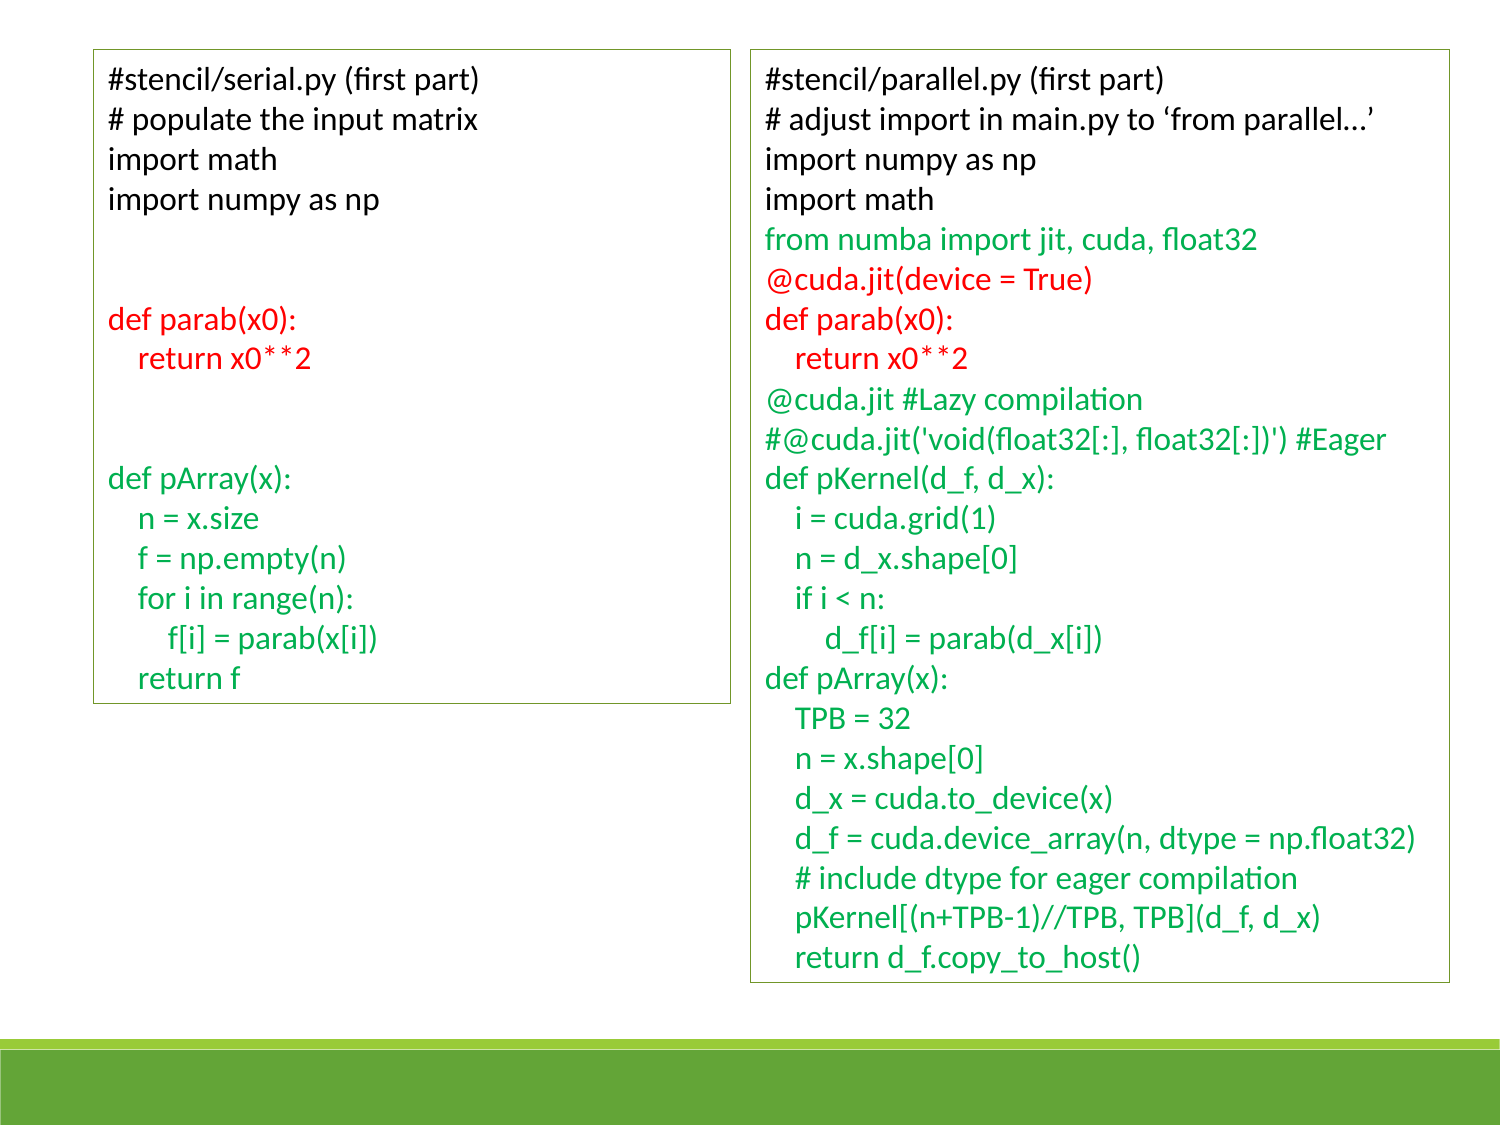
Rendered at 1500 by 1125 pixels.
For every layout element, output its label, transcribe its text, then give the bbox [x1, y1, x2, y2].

text_box #stencil/serial.py (first part) # populate the input matrix import math import numpy as np def parab(x0): return x0**2 def pArray(x): n = x.size f = np.empty(n) for i in range(n): f[i] = parab(x[i]) return f [93, 49, 731, 704]
text_box #stencil/parallel.py (first part) # adjust import in main.py to ‘from parallel…’ import numpy as np import math from numba import jit, cuda, float32 @cuda.jit(device = True) def parab(x0): return x0**2 @cuda.jit #Lazy compilation #@cuda.jit('void(float32[:], float32[:])') #Eager def pKernel(d_f, d_x): i = cuda.grid(1) n = d_x.shape[0] if i < n: d_f[i] = parab(d_x[i]) def pArray(x): TPB = 32 n = x.shape[0] d_x = cuda.to_device(x) d_f = cuda.device_array(n, dtype = np.float32) # include dtype for eager compilation pKernel[(n+TPB-1)//TPB, TPB](d_f, d_x) return d_f.copy_to_host() [750, 49, 1450, 983]
